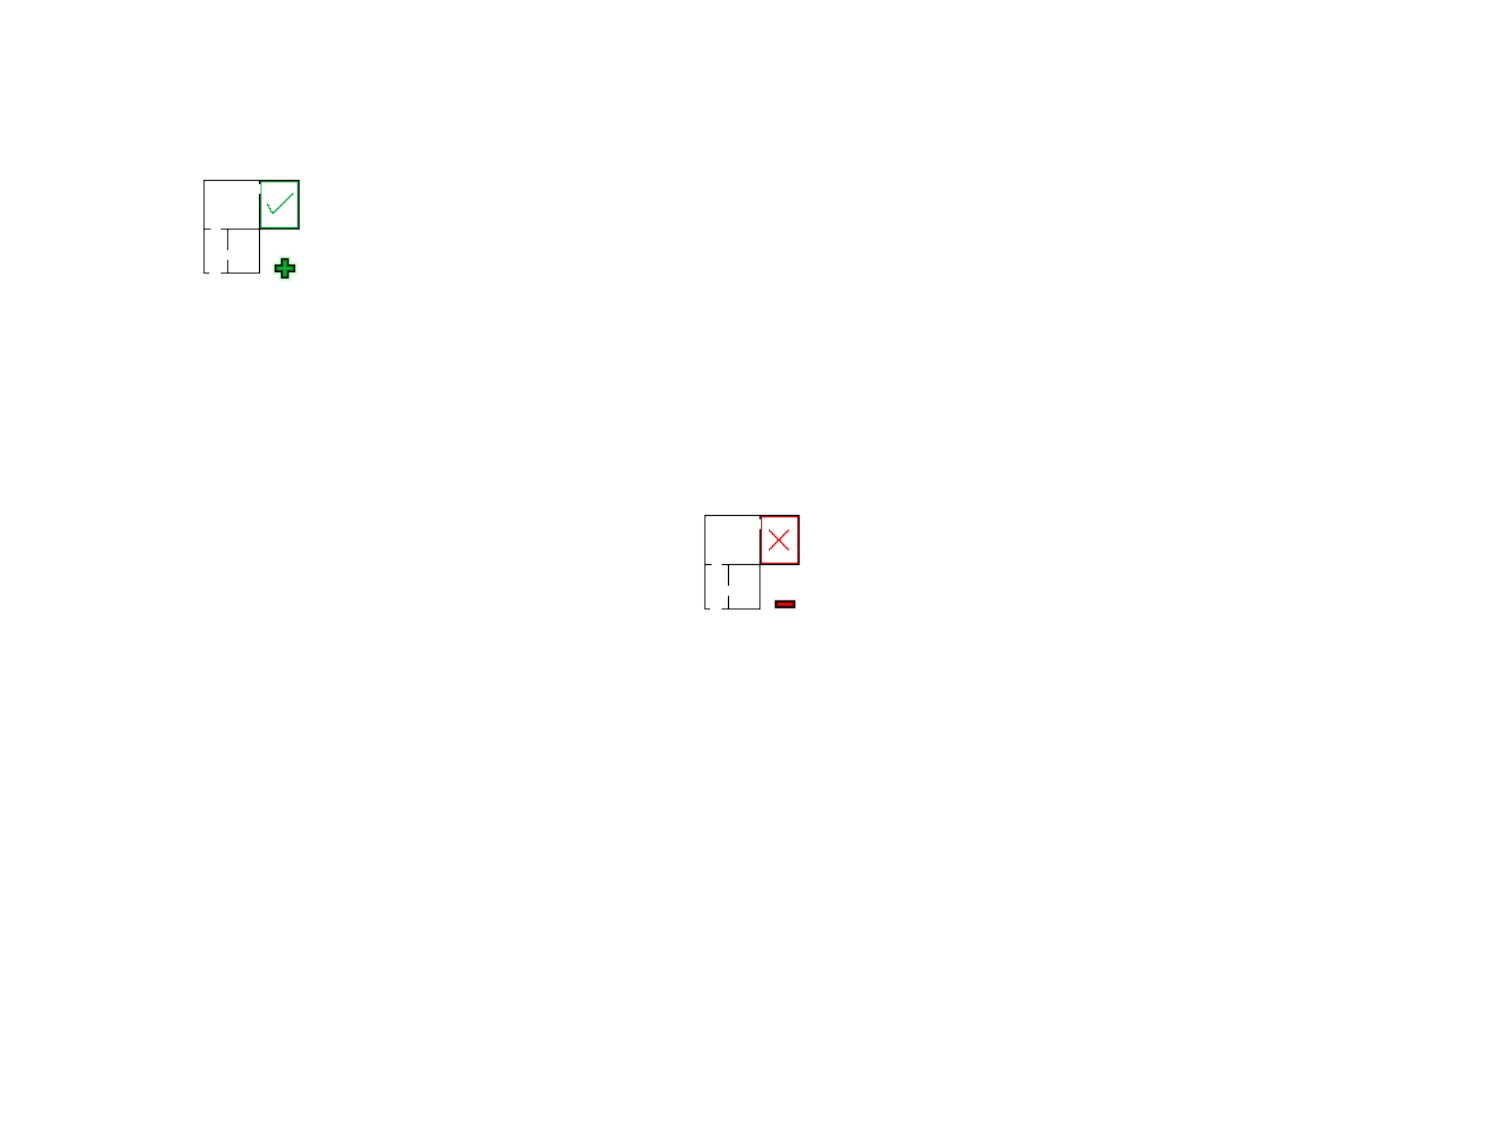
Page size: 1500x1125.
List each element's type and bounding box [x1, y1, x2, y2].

picture [194, 172, 305, 283]
picture [694, 507, 805, 618]
